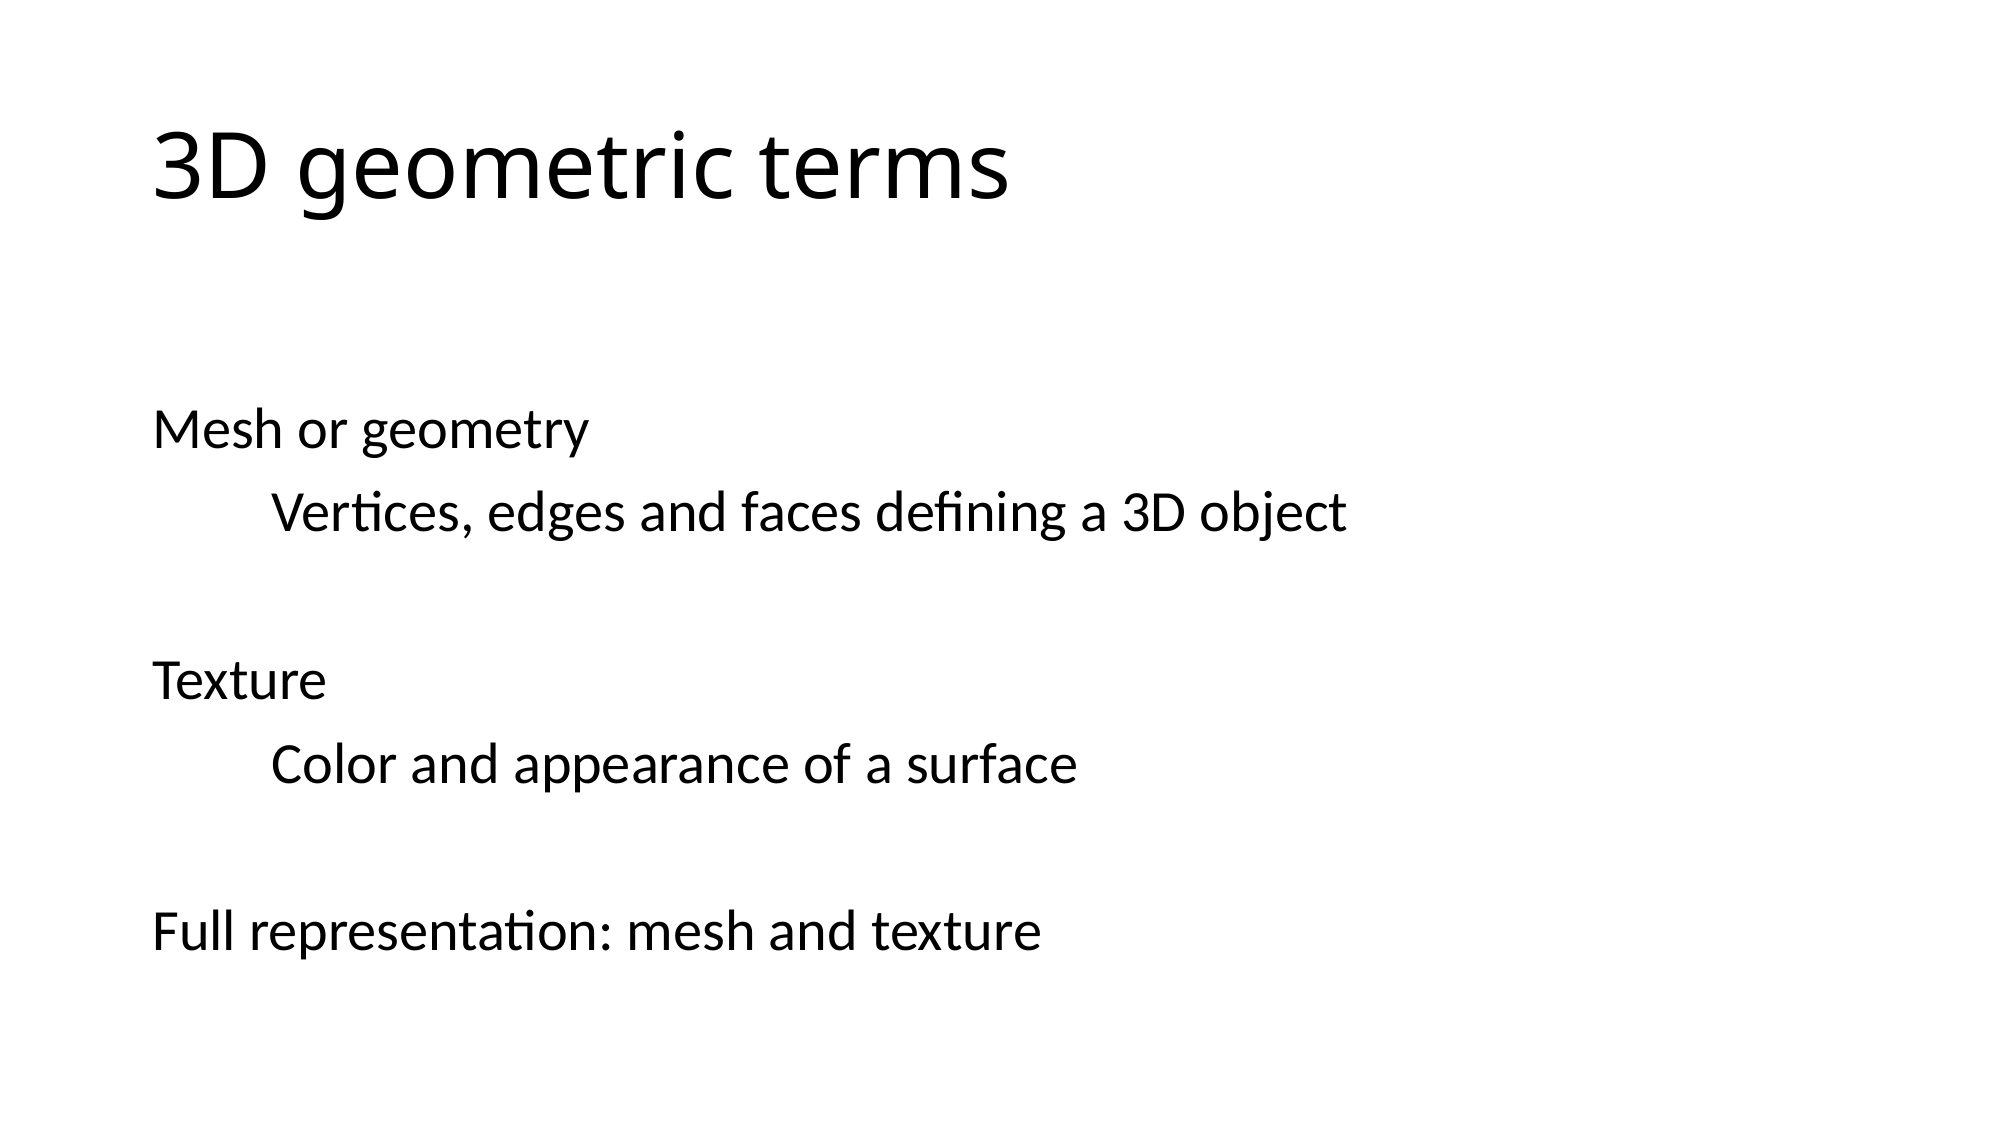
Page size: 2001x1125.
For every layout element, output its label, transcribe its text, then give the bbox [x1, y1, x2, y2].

list Mesh or geometry Vertices, edges and faces defining a 3D object Texture Color and appearance of a surface Full representation: mesh and texture [137, 299, 1863, 1014]
title 3D geometric terms [137, 59, 1863, 278]
